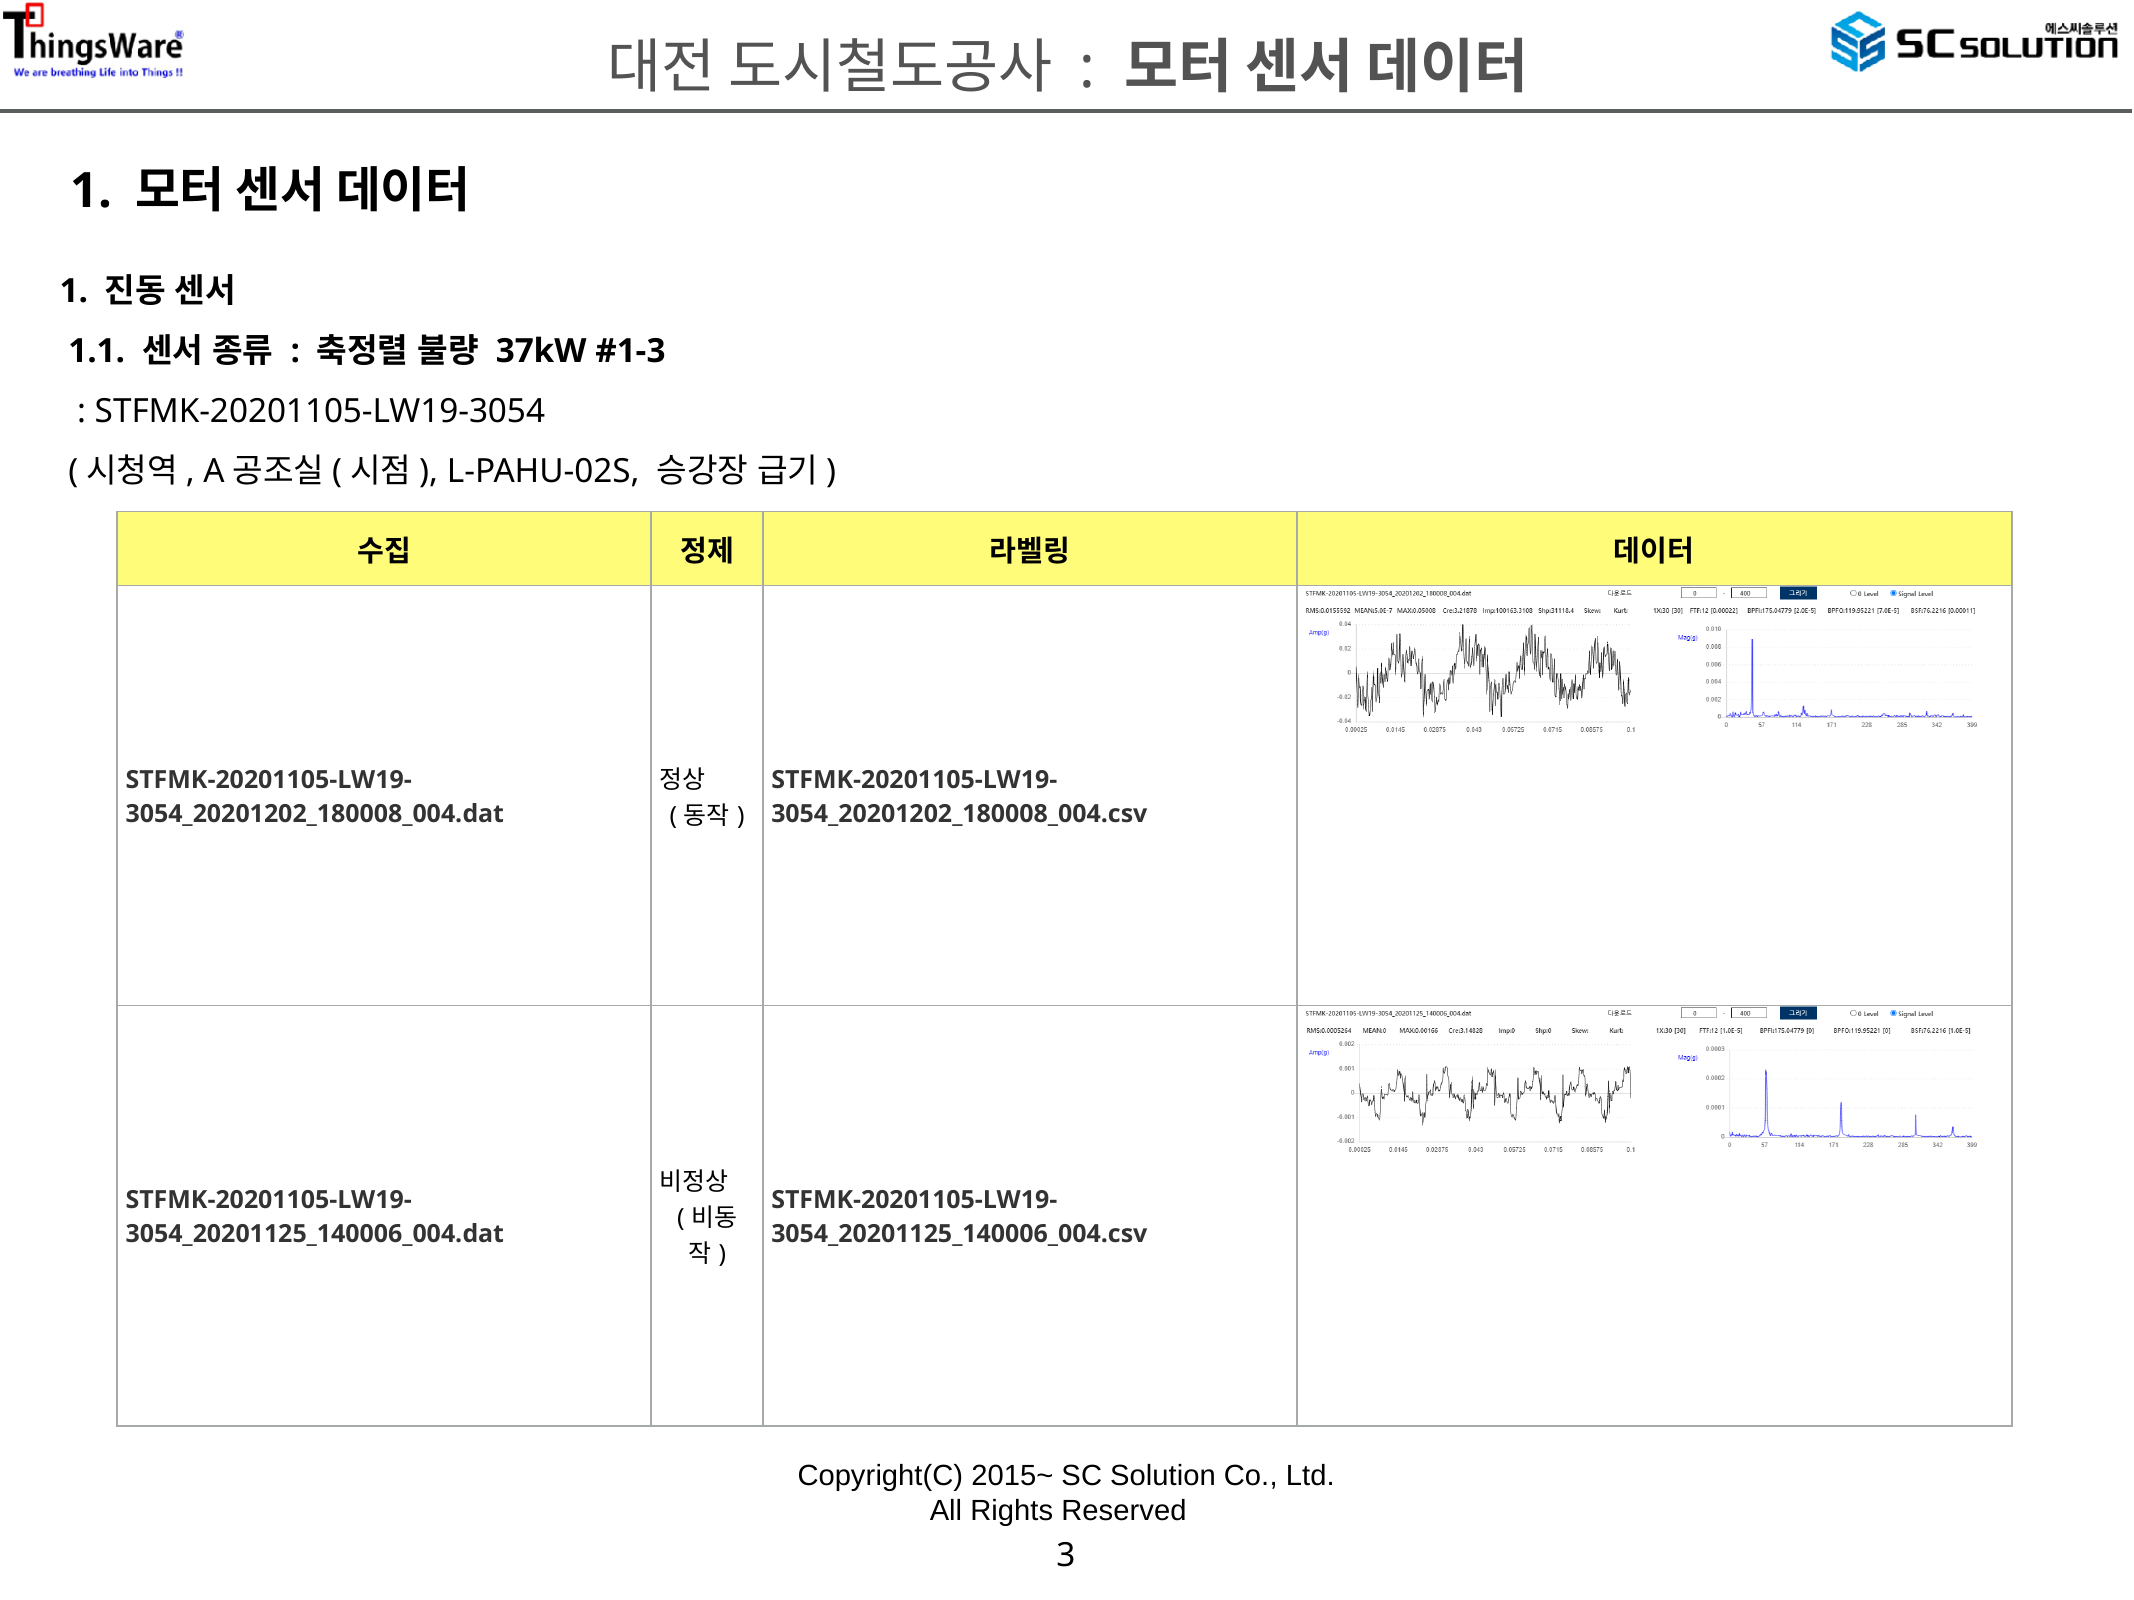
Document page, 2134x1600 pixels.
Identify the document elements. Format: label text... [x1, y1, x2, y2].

text_box Copyright(C) 2015~ SC Solution Co., Ltd. All Rights Reserved [789, 1447, 1344, 1535]
table_header 데이터 [1298, 512, 2011, 585]
table_cell [1298, 586, 2011, 1005]
table_cell STFMK-20201105-LW19-3054_20201202_180008_004.dat [118, 586, 650, 1005]
picture [1812, 0, 2134, 84]
table_cell 정상 (동작) [652, 586, 762, 1005]
table_cell 비정상 (비동작) [652, 1006, 762, 1425]
table_cell STFMK-20201105-LW19-3054_20201202_180008_004.csv [764, 586, 1296, 1005]
title 대전 도시철도공사 : 모터 센서 데이터 [0, 20, 2134, 109]
text_box 1. 모터 센서 데이터 [0, 138, 2134, 226]
slide_number 3 [1046, 1535, 1086, 1579]
picture [0, 0, 191, 84]
table_header 라벨링 [764, 512, 1296, 585]
text_box 1. 진동 센서 1.1. 센서 종류 : 축정렬 불량 37kW #1-3 : STFMK-20201105-LW19-3054 (시청역, A공조실(시점), L-PAHU-02S, 승강장 급기) [51, 240, 845, 497]
table_cell STFMK-20201105-LW19-3054_20201125_140006_004.csv [764, 1006, 1296, 1425]
table_cell [1298, 1006, 2011, 1425]
table_header 정제 [652, 512, 762, 585]
table_cell STFMK-20201105-LW19-3054_20201125_140006_004.dat [118, 1006, 650, 1425]
table_header 수집 [118, 512, 650, 585]
